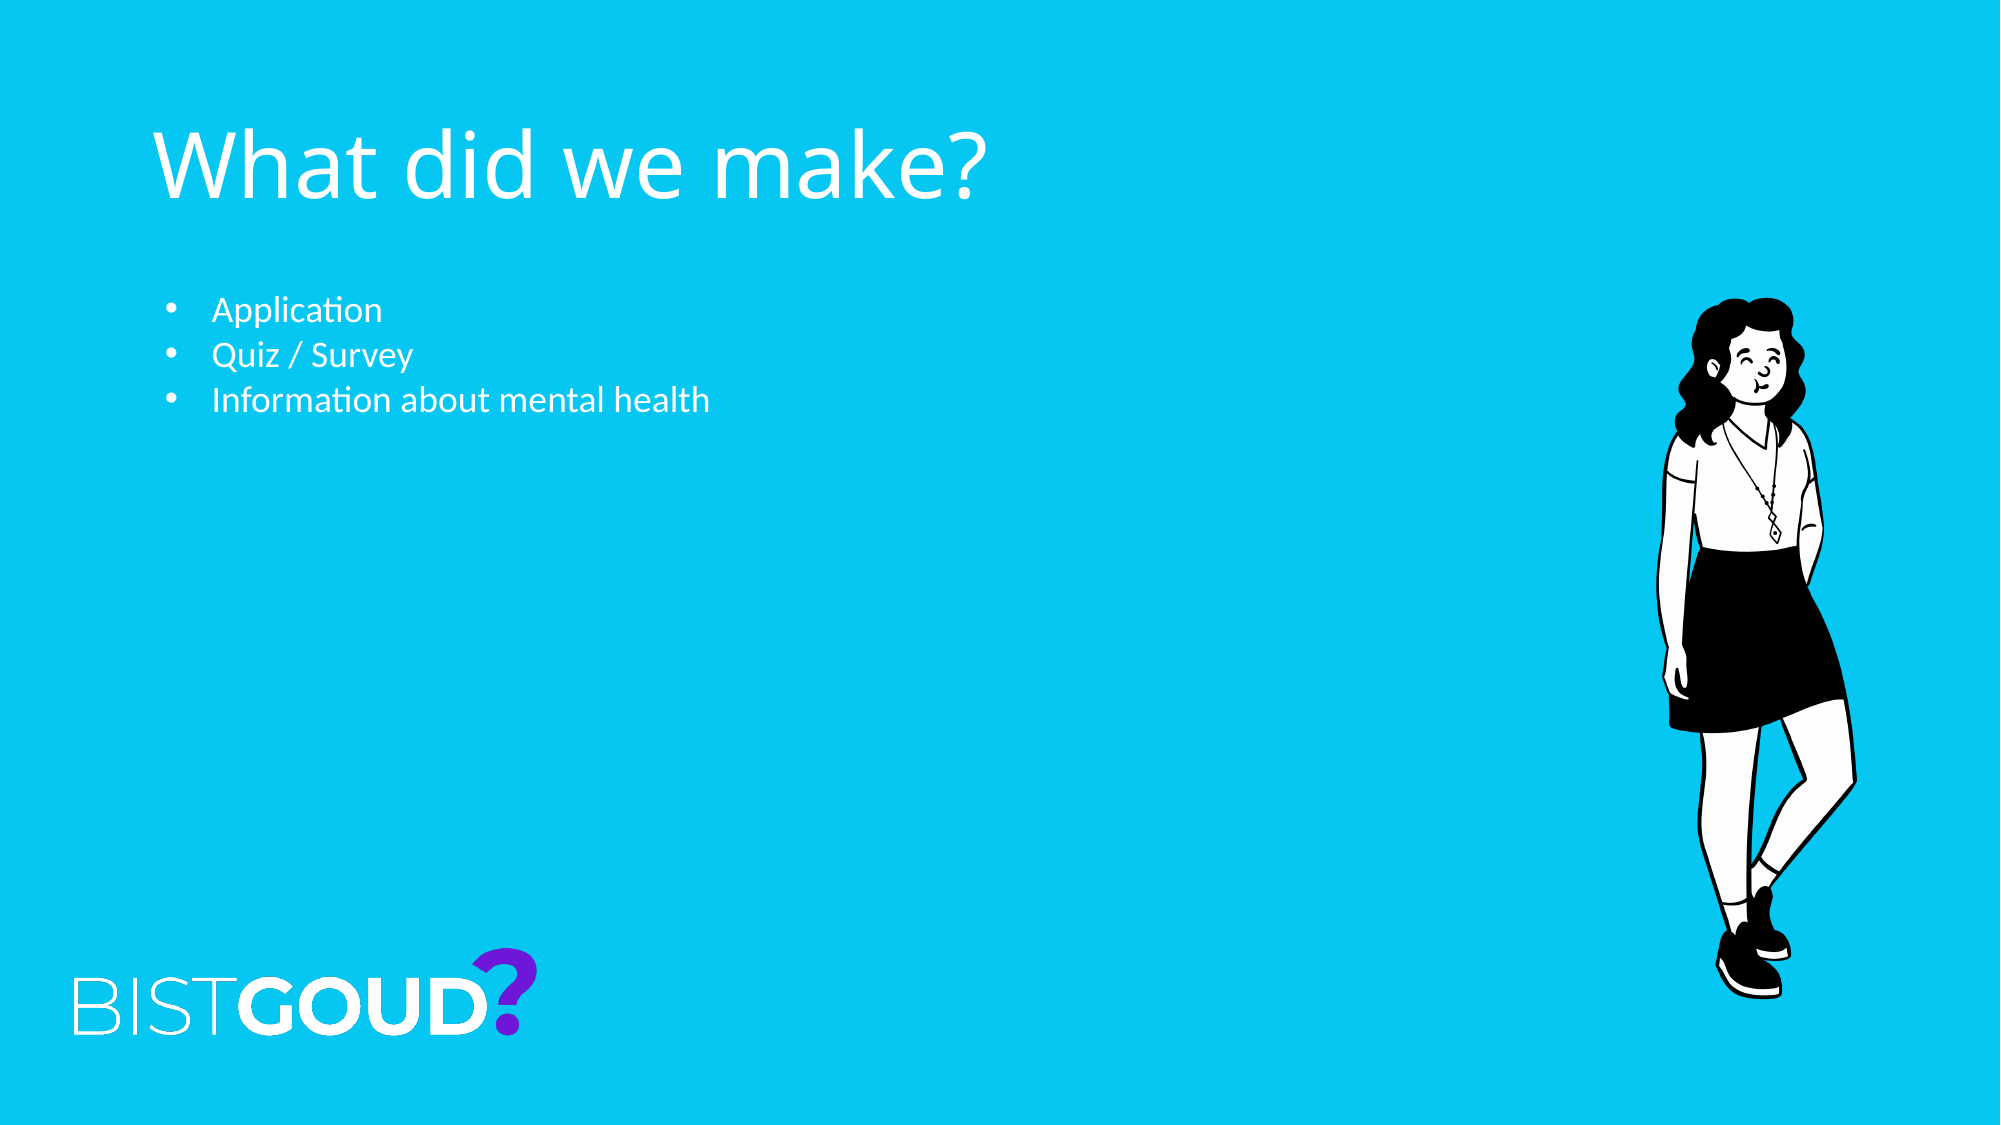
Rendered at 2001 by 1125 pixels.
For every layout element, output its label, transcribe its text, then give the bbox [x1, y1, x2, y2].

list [74, 948, 537, 1036]
picture [1657, 298, 1856, 999]
title What did we make? [137, 59, 1863, 278]
text_box Application Quiz / Survey Information about mental health [150, 277, 952, 427]
